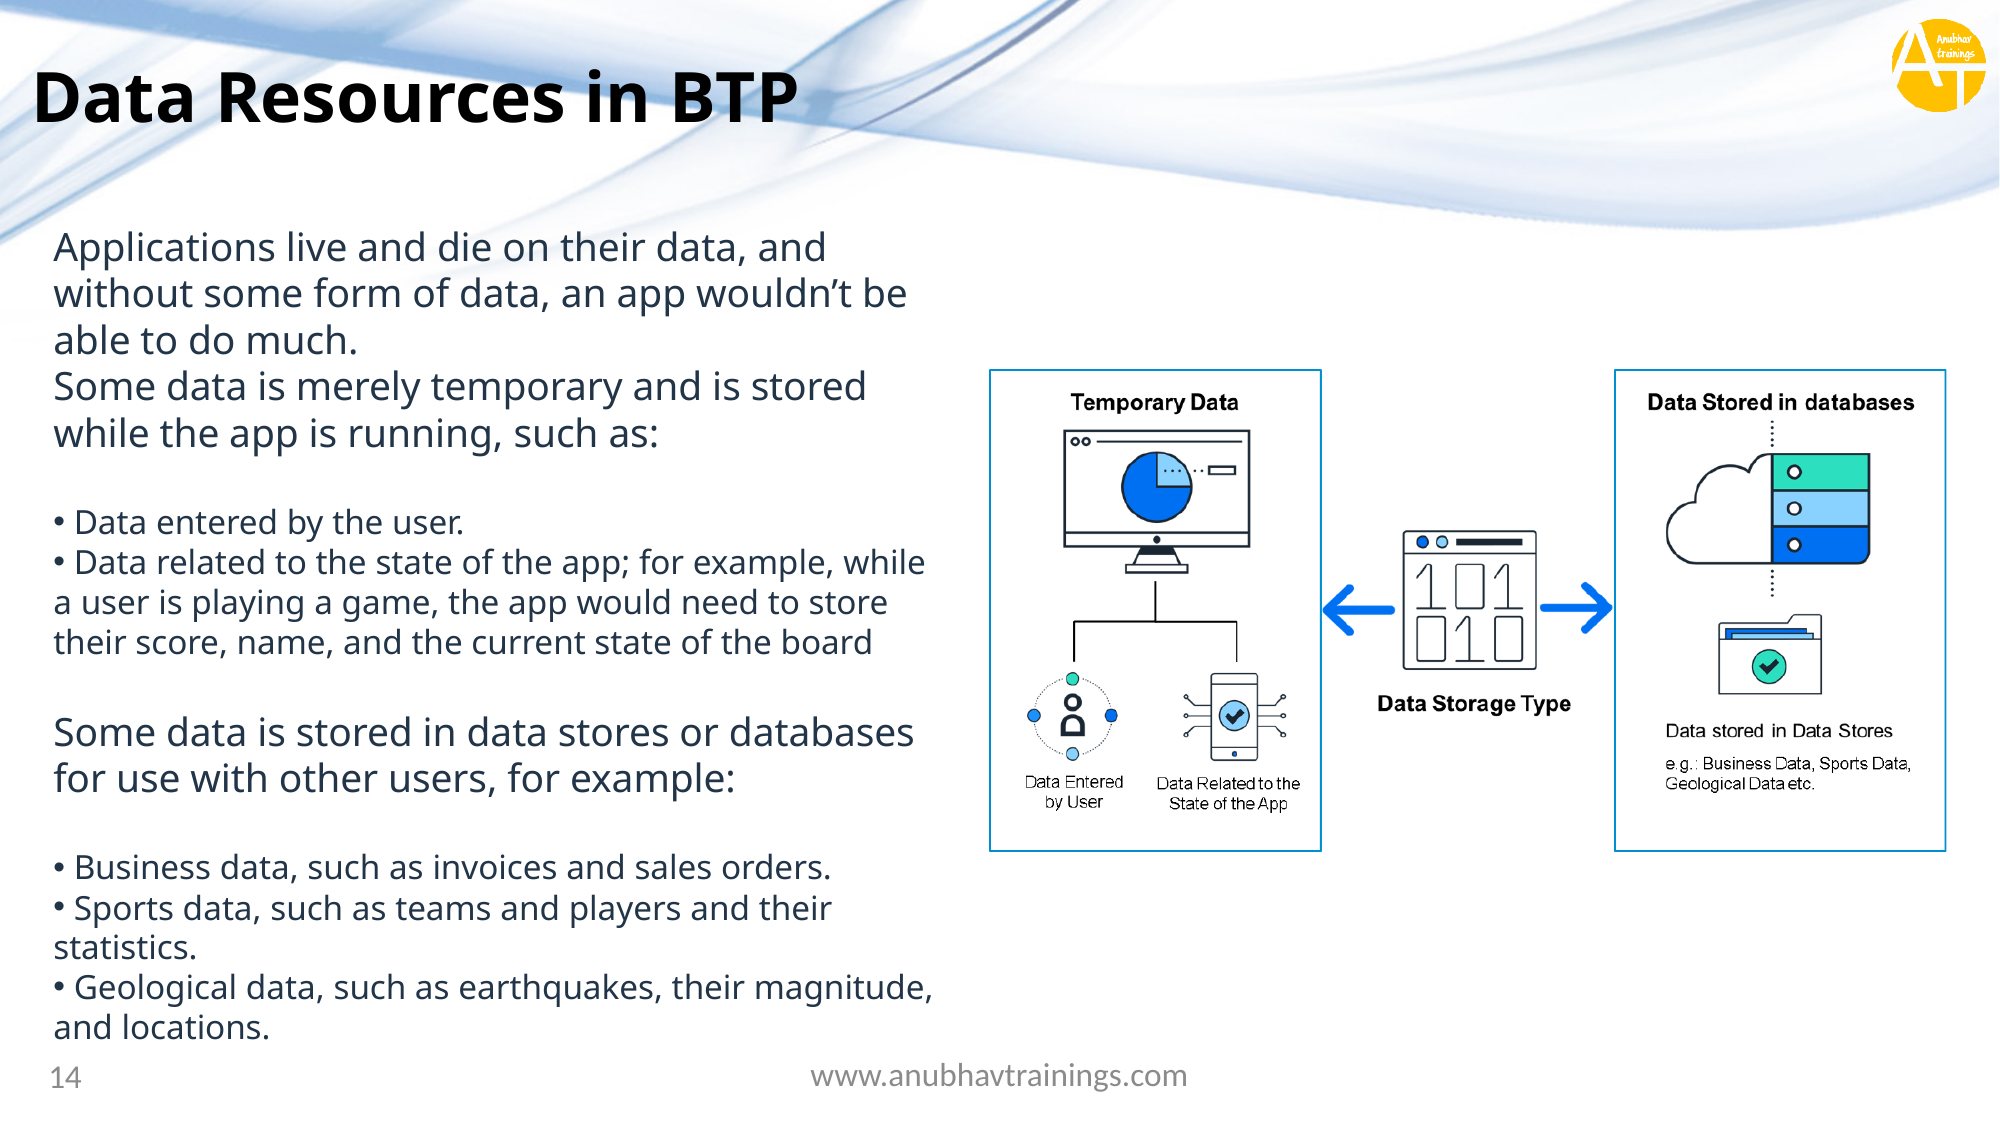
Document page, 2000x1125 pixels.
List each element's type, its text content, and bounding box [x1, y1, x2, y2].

text_box Applications live and die on their data, and without some form of data, an app wouldn’t be able to do much. Some data is merely temporary and is stored while the app is running, such as: Data entered by the user. Data related to the state of the app; for example, while a user is playing a game, the app would need to store their score, name, and the current state of the board Some data is stored in data stores or databases for use with other users, for example: Business data, such as invoices and sales orders. Sports data, such as teams and players and their statistics. Geological data, such as earthquakes, their magnitude, and locations. [33, 212, 968, 1103]
title Data Resources in BTP [16, 45, 1817, 163]
picture [0, 0, 2000, 1125]
footer www.anubhavtrainings.com [968, 1042, 1317, 1103]
